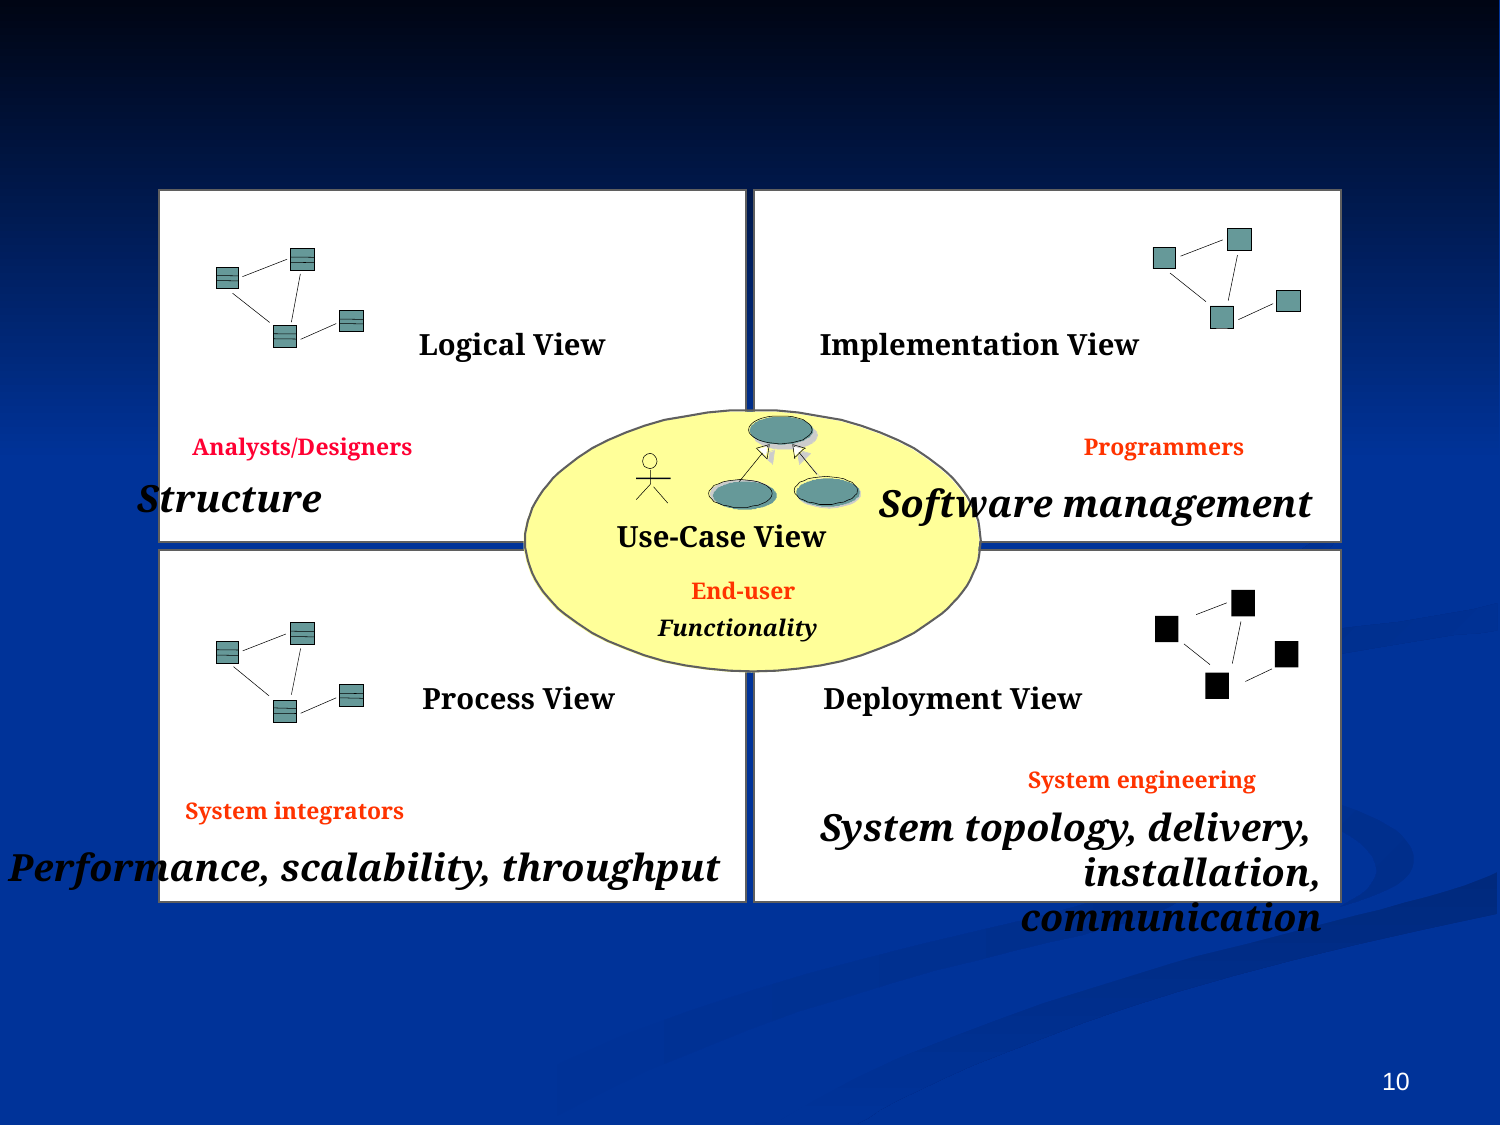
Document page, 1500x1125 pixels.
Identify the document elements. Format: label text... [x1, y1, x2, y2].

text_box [159, 189, 1341, 903]
slide_number 10 [1074, 1024, 1426, 1104]
